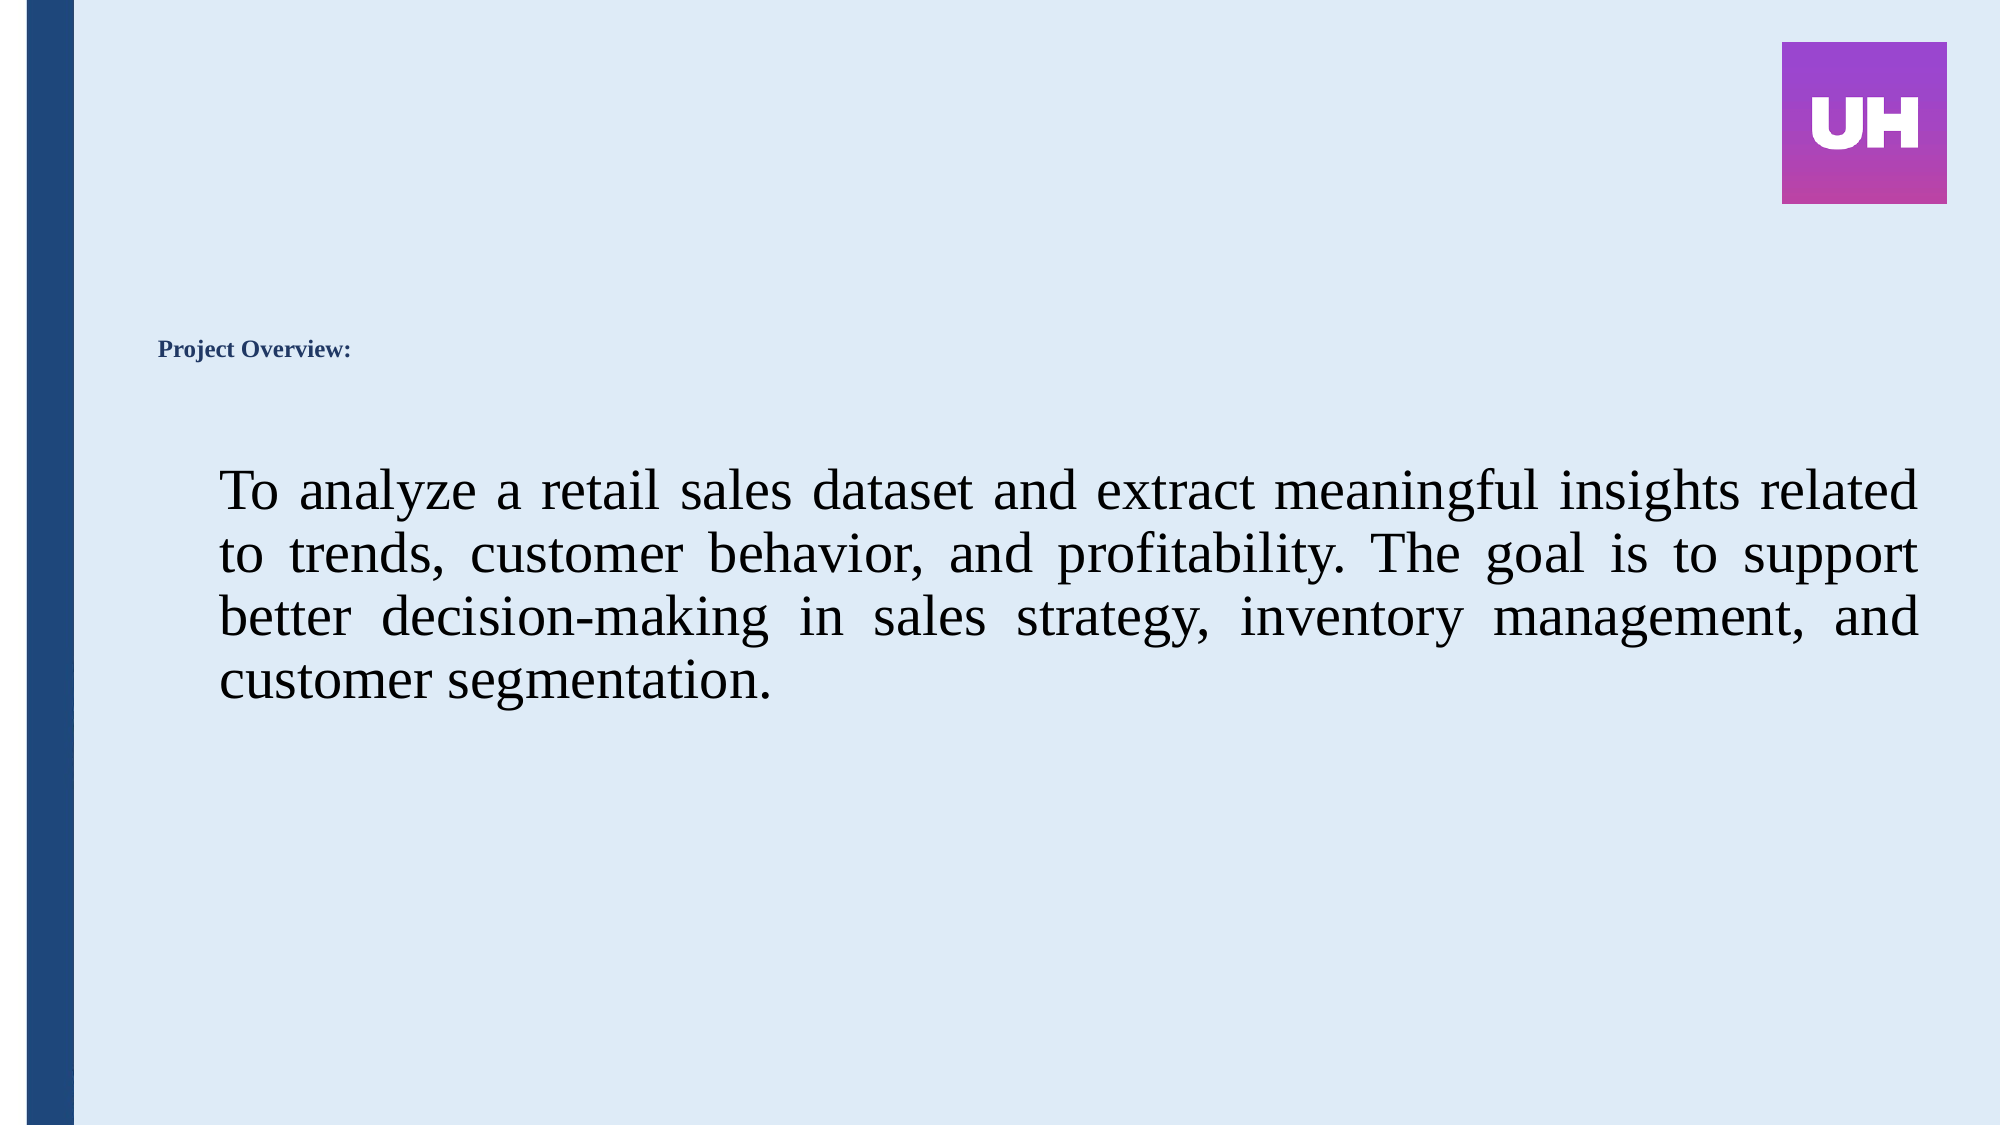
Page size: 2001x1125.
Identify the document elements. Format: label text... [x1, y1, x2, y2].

text_box To analyze a retail sales dataset and extract meaningful insights related to trends, customer behavior, and profitability. The goal is to support better decision-making in sales strategy, inventory management, and customer segmentation. [185, 370, 1936, 819]
title Project Overview: [142, 246, 955, 371]
picture [1782, 42, 1947, 204]
picture [0, 0, 74, 1125]
